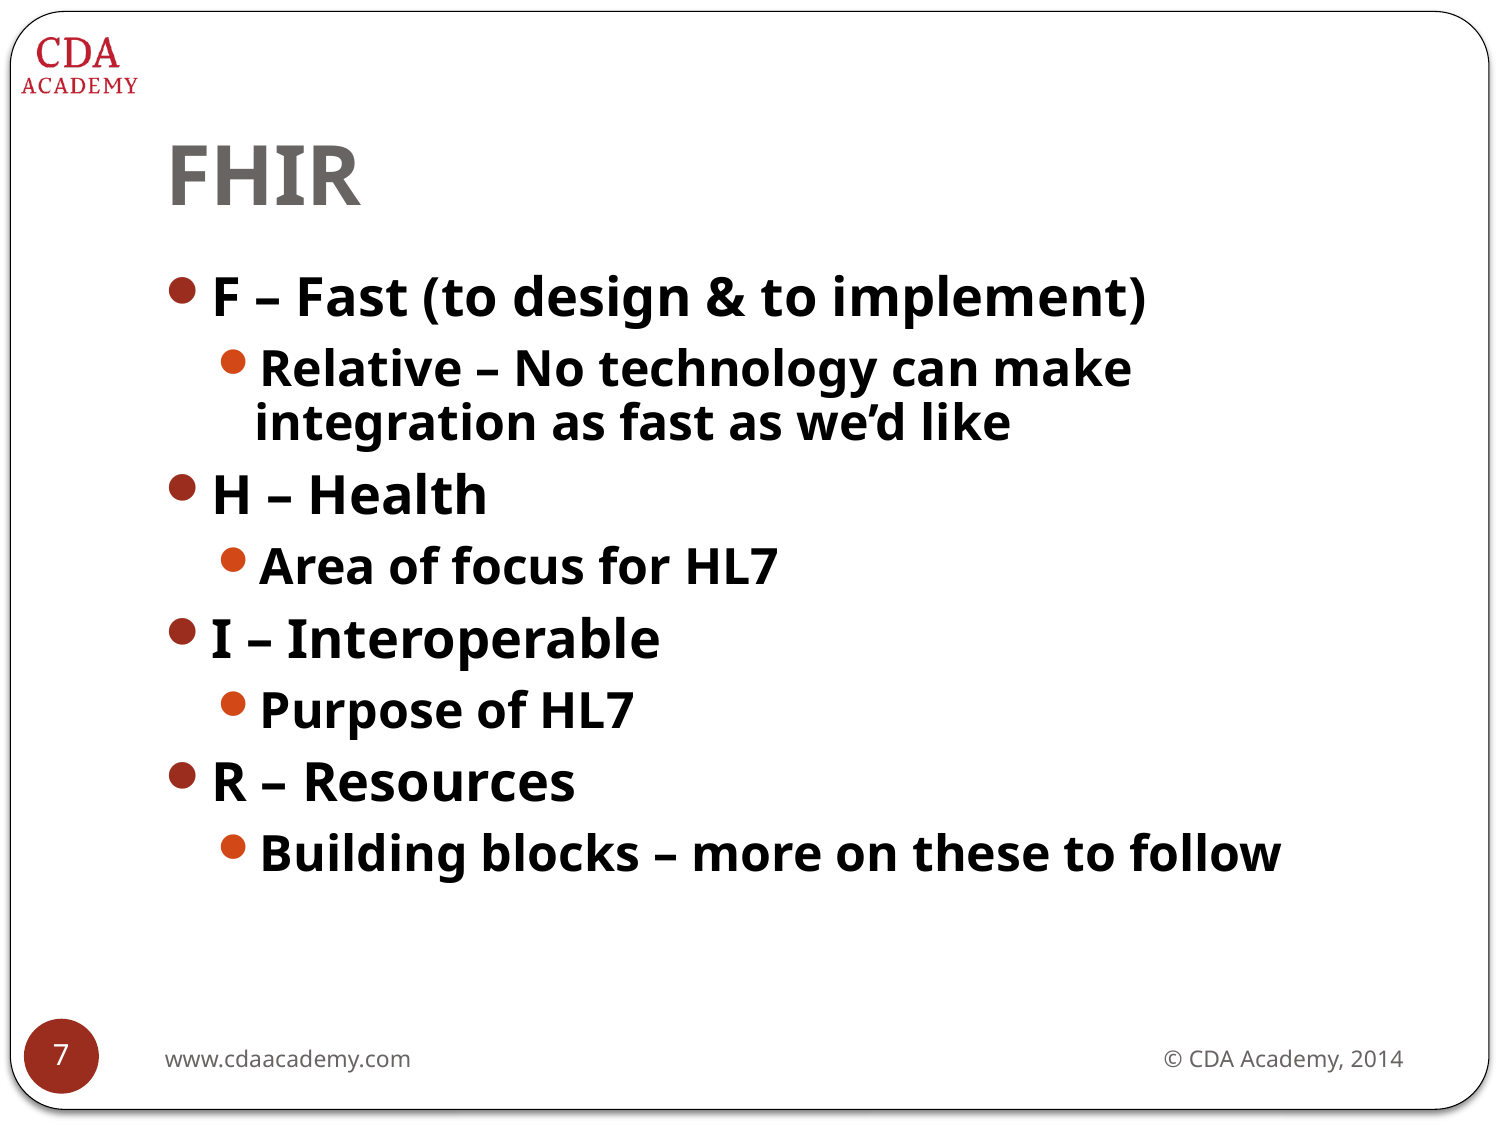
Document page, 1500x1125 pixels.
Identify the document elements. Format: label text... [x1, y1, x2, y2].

slide_number 7 [23, 1018, 99, 1094]
picture [21, 37, 138, 94]
list F – Fast (to design & to implement) Relative – No technology can make integration as fast as we’d like H – Health Area of focus for HL7 I – Interoperable Purpose of HL7 R – Resources Building blocks – more on these to follow [149, 262, 1426, 1088]
footer www.cdaacademy.com [150, 1037, 800, 1088]
slide_number © CDA Academy, 2014 [1012, 1037, 1419, 1094]
title FHIR [149, 62, 1426, 238]
